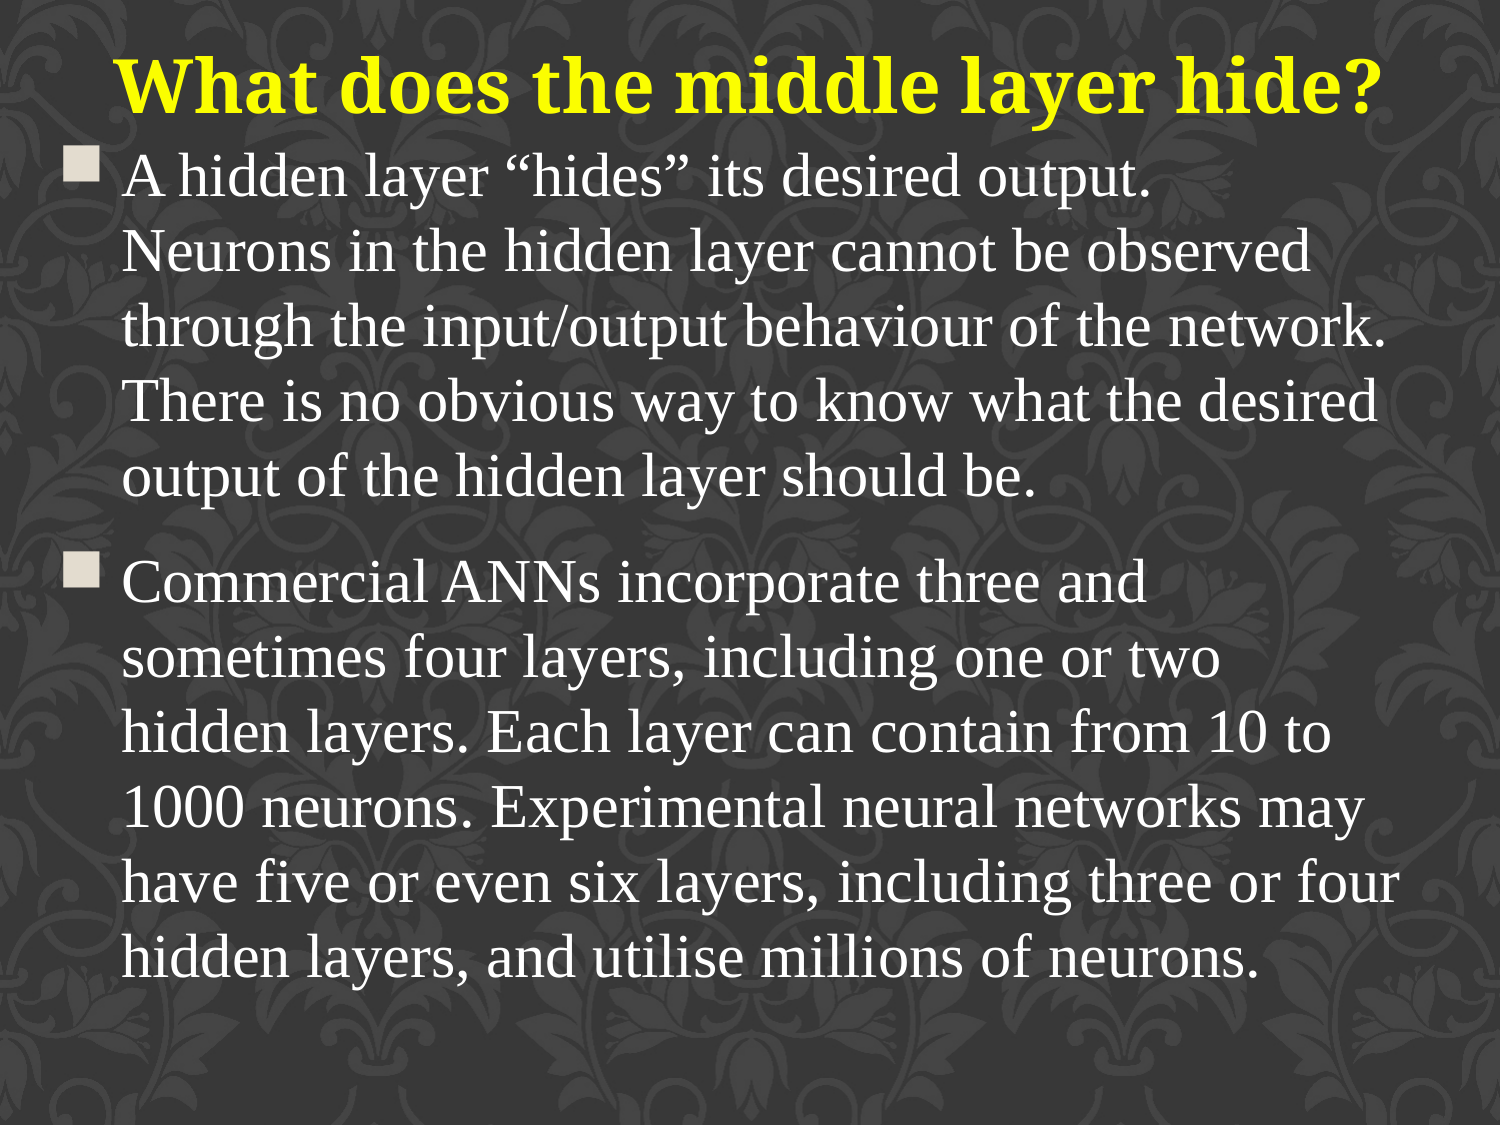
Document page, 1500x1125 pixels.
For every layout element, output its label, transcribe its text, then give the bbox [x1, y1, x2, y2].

text_box What does the middle layer hide? [99, 31, 1401, 127]
text_box A hidden layer “hides” its desired output. Neurons in the hidden layer cannot be observed through the input/output behaviour of the network. There is no obvious way to know what the desired output of the hidden layer should be. Commercial ANNs incorporate three and sometimes four layers, including one or two hidden layers. Each layer can contain from 10 to 1000 neurons. Experimental neural networks may have five or even six layers, including three or four hidden layers, and utilise millions of neurons. [43, 127, 1418, 998]
